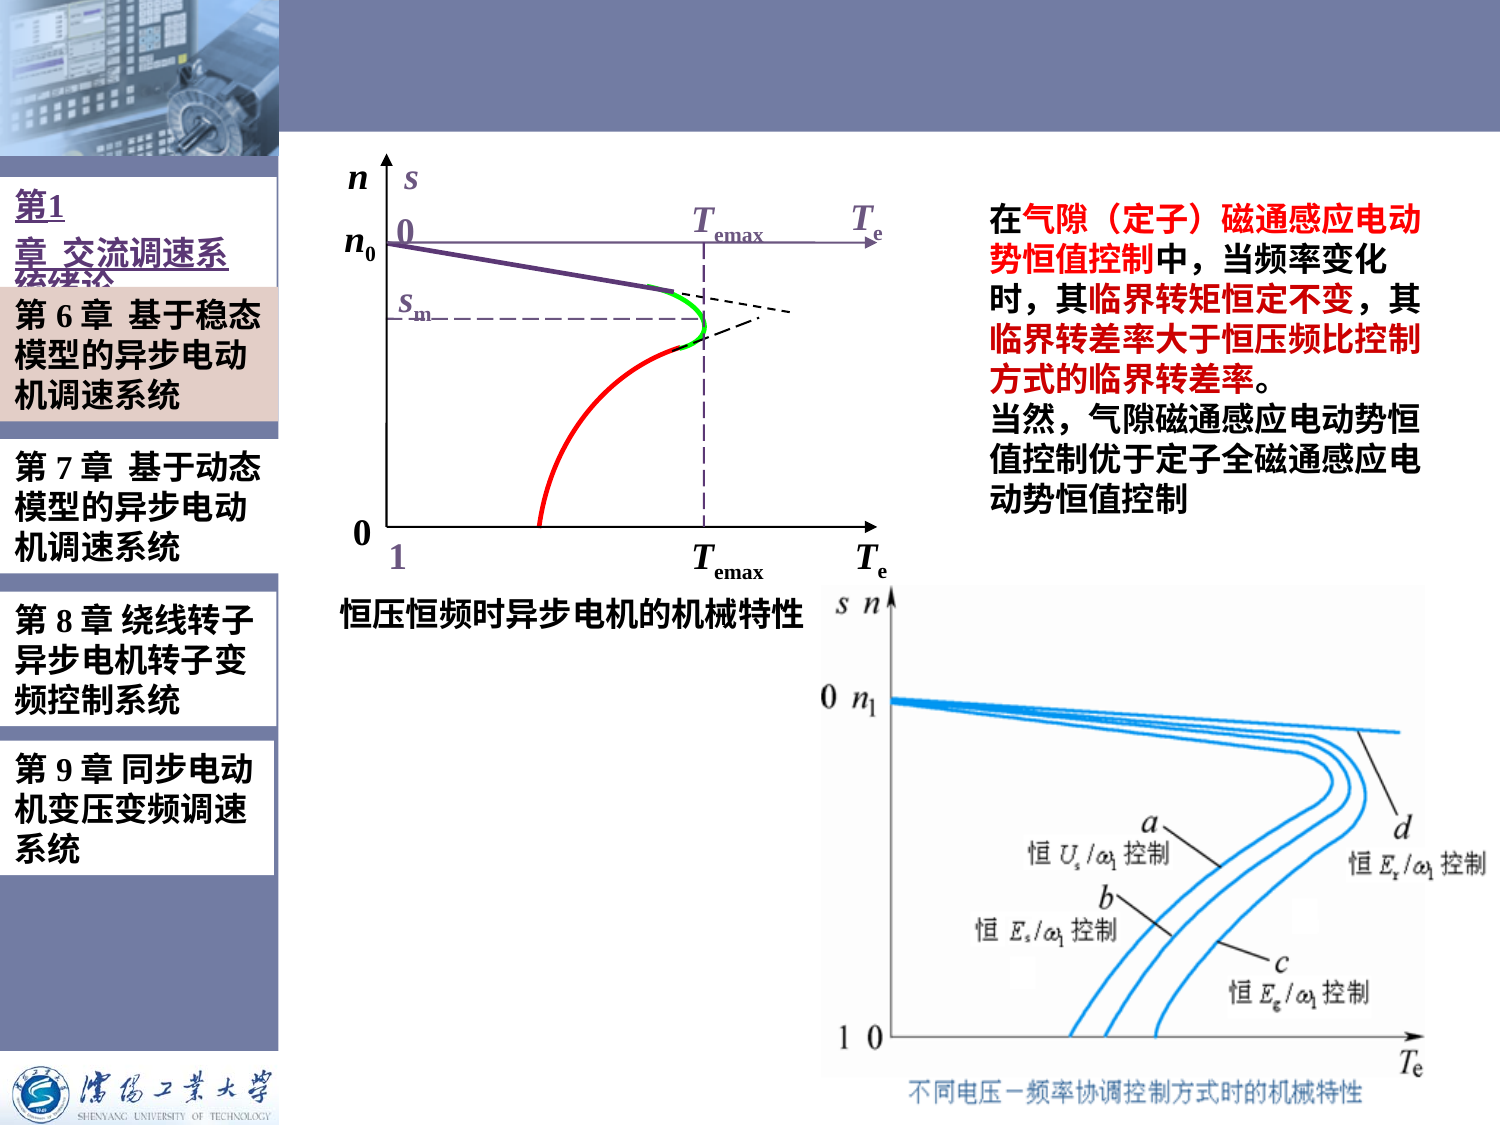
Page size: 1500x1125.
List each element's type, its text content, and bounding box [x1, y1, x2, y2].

text_box 第7章 基于动态模型的异步电动机调速系统 [0, 439, 277, 574]
text_box 第8章 绕线转子异步电机转子变频控制系统 [0, 591, 277, 727]
text_box 第6章 基于稳态模型的异步电动机调速系统 [0, 286, 277, 422]
text_box 在气隙（定子）磁通感应电动势恒值控制中，当频率变化时，其临界转矩恒定不变，其临界转差率大于恒压频比控制方式的临界转差率。 当然，气隙磁通感应电动势恒值控制优于定子全磁通感应电动势恒值控制 [974, 190, 1447, 525]
picture [820, 584, 1495, 1118]
picture [0, 0, 279, 156]
picture [0, 1051, 279, 1125]
text_box 第9章 同步电动机变压变频调速系统 [0, 740, 274, 876]
text_box 第1章 交流调速系统绪论 [0, 177, 277, 286]
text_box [282, 133, 951, 658]
